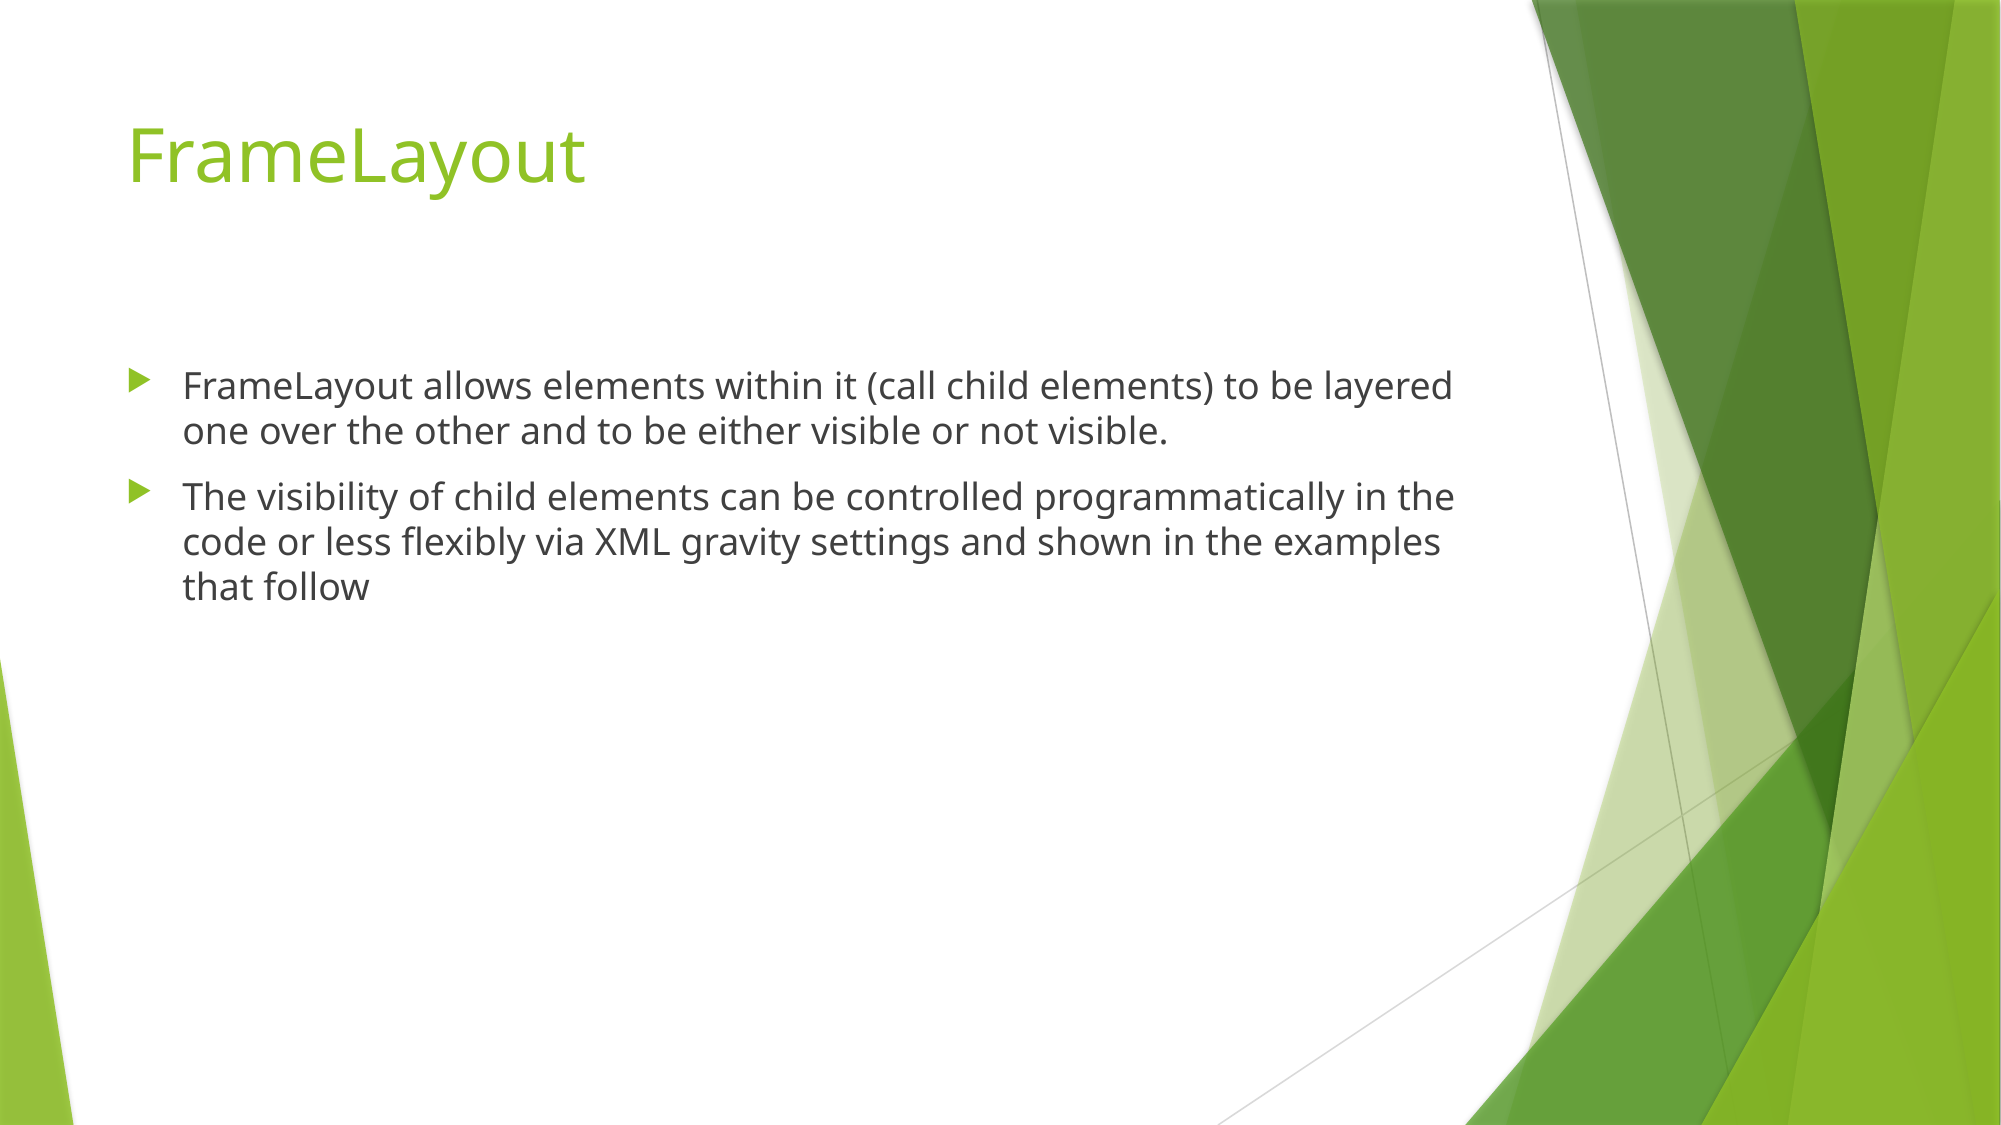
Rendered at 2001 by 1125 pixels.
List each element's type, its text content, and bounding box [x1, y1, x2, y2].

list FrameLayout allows elements within it (call child elements) to be layered one over the other and to be either visible or not visible. The visibility of child elements can be controlled programmatically in the code or less flexibly via XML gravity settings and shown in the examples that follow [111, 354, 1522, 992]
title FrameLayout [111, 99, 1522, 317]
